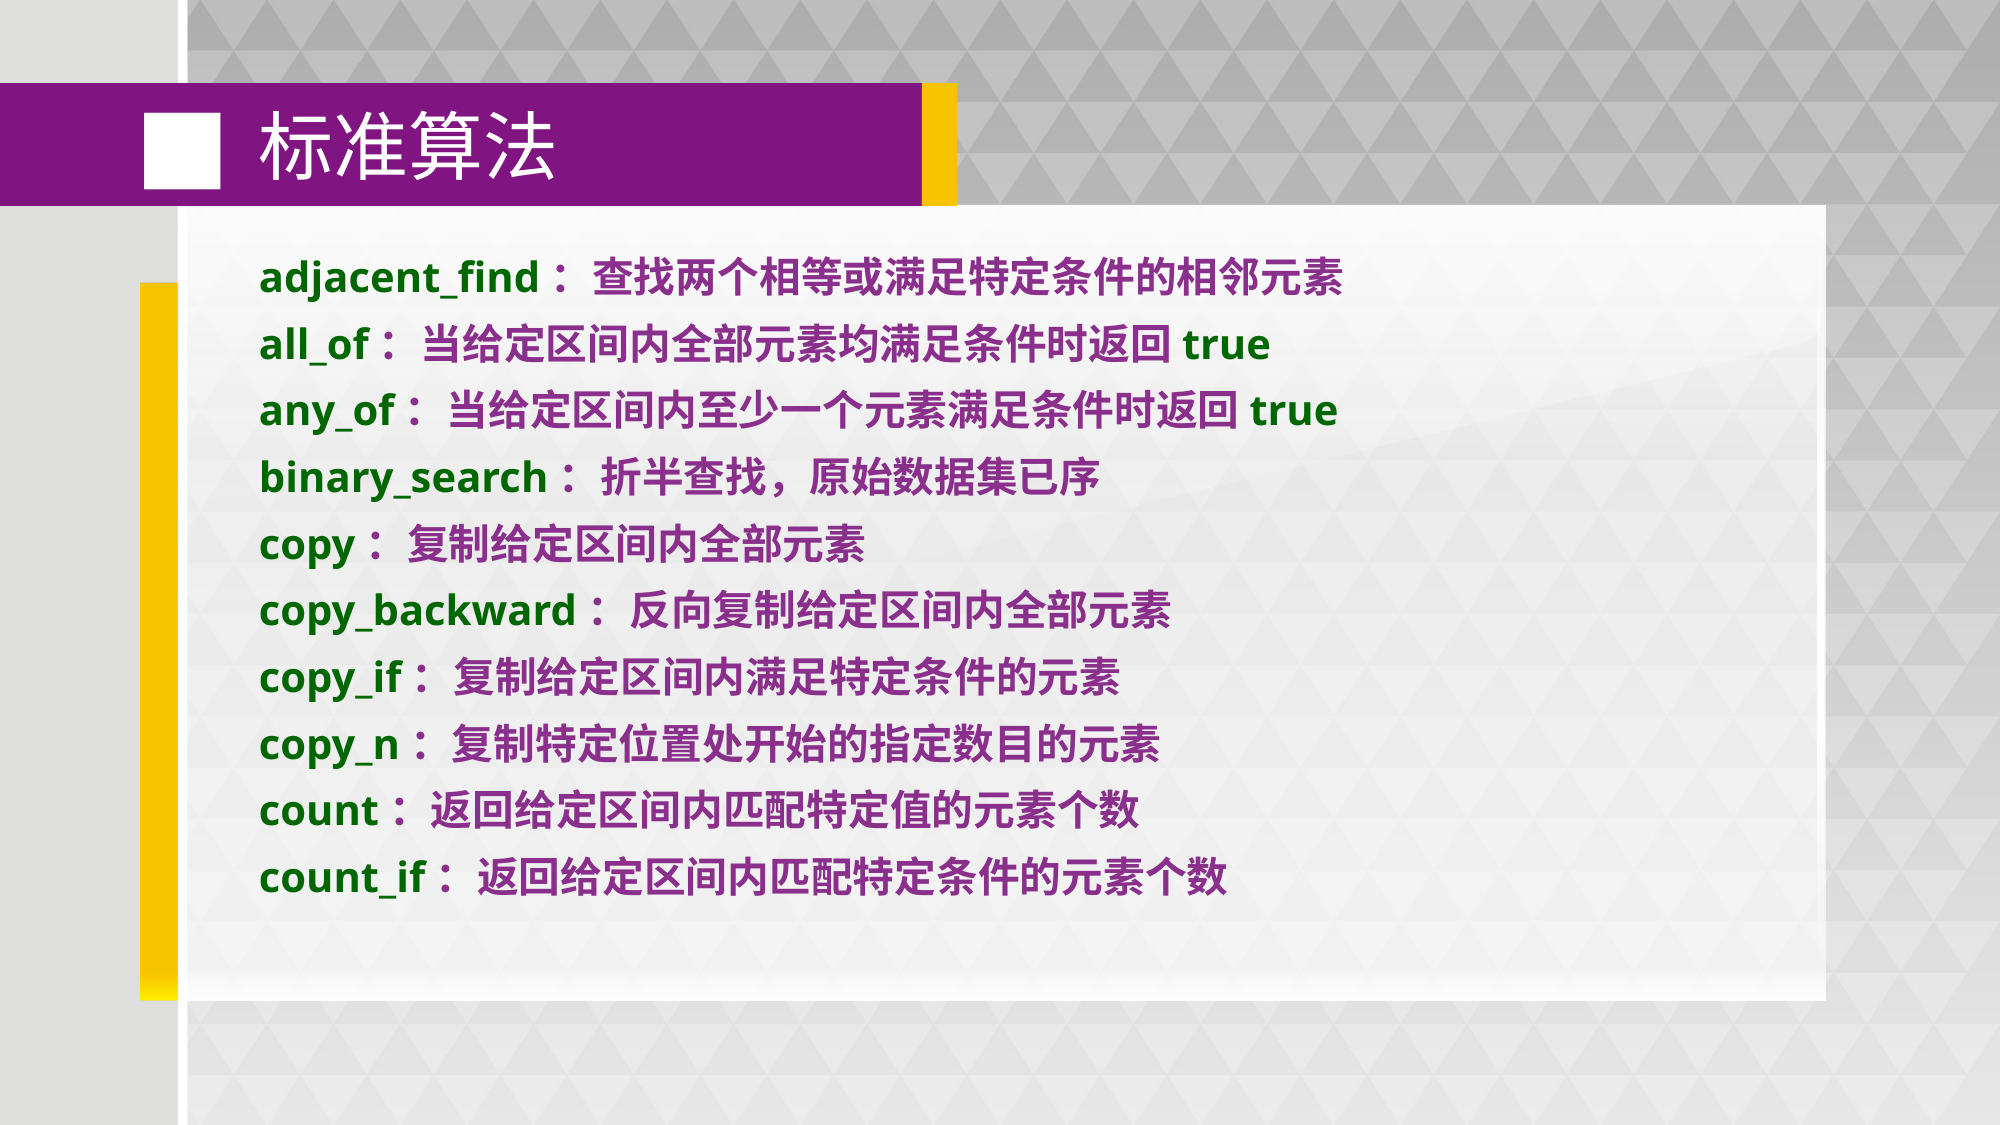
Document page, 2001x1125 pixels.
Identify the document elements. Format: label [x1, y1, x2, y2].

picture [0, 0, 2000, 1125]
text_box [120, 69, 576, 206]
